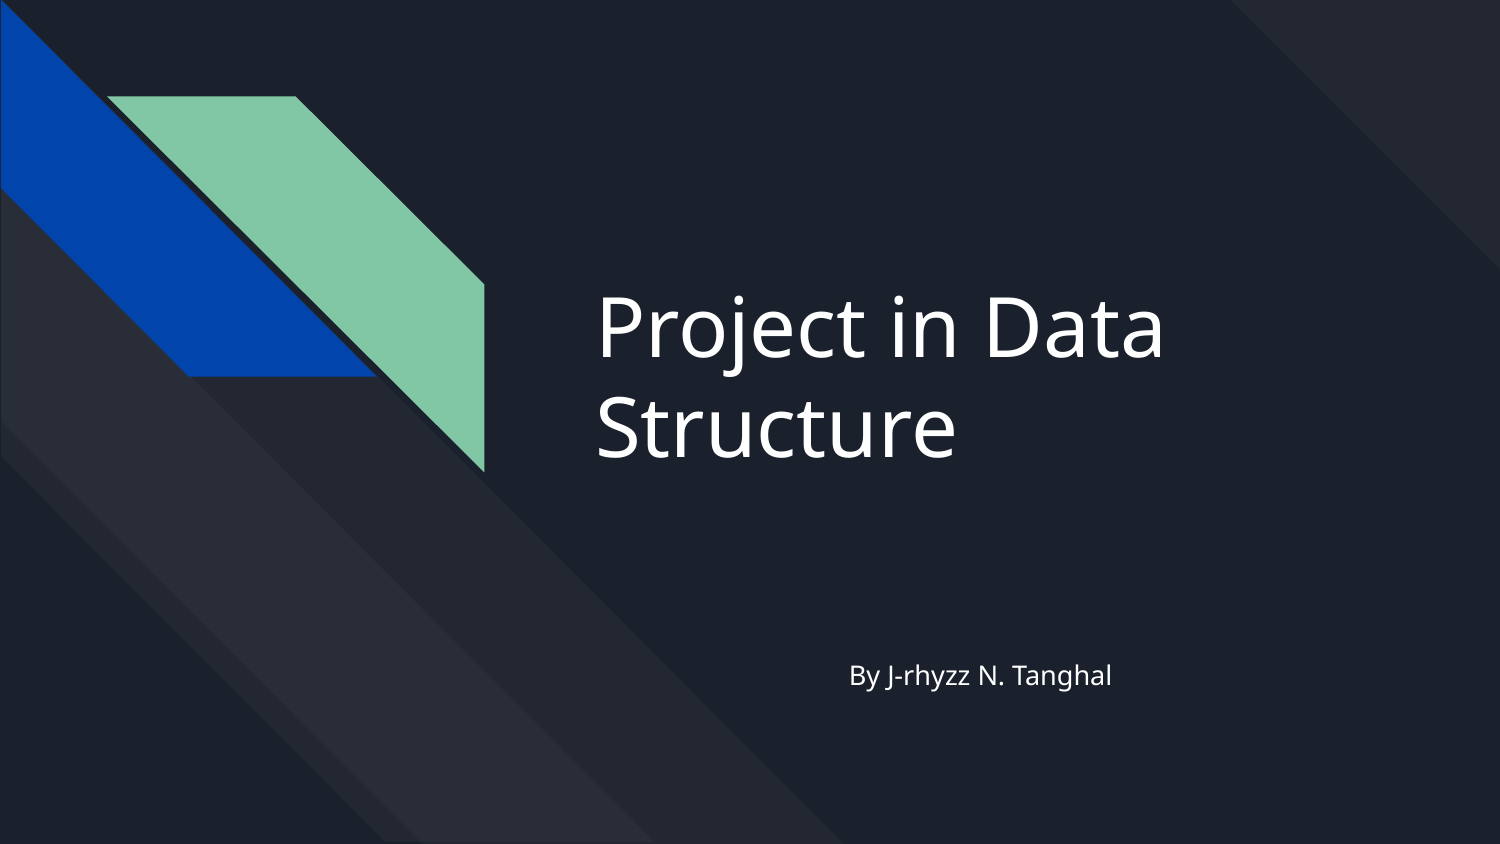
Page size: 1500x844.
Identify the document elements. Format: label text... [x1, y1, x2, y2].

title Project in Data Structure [580, 258, 1404, 518]
subtitle By J-rhyzz N. Tanghal [833, 643, 1404, 727]
